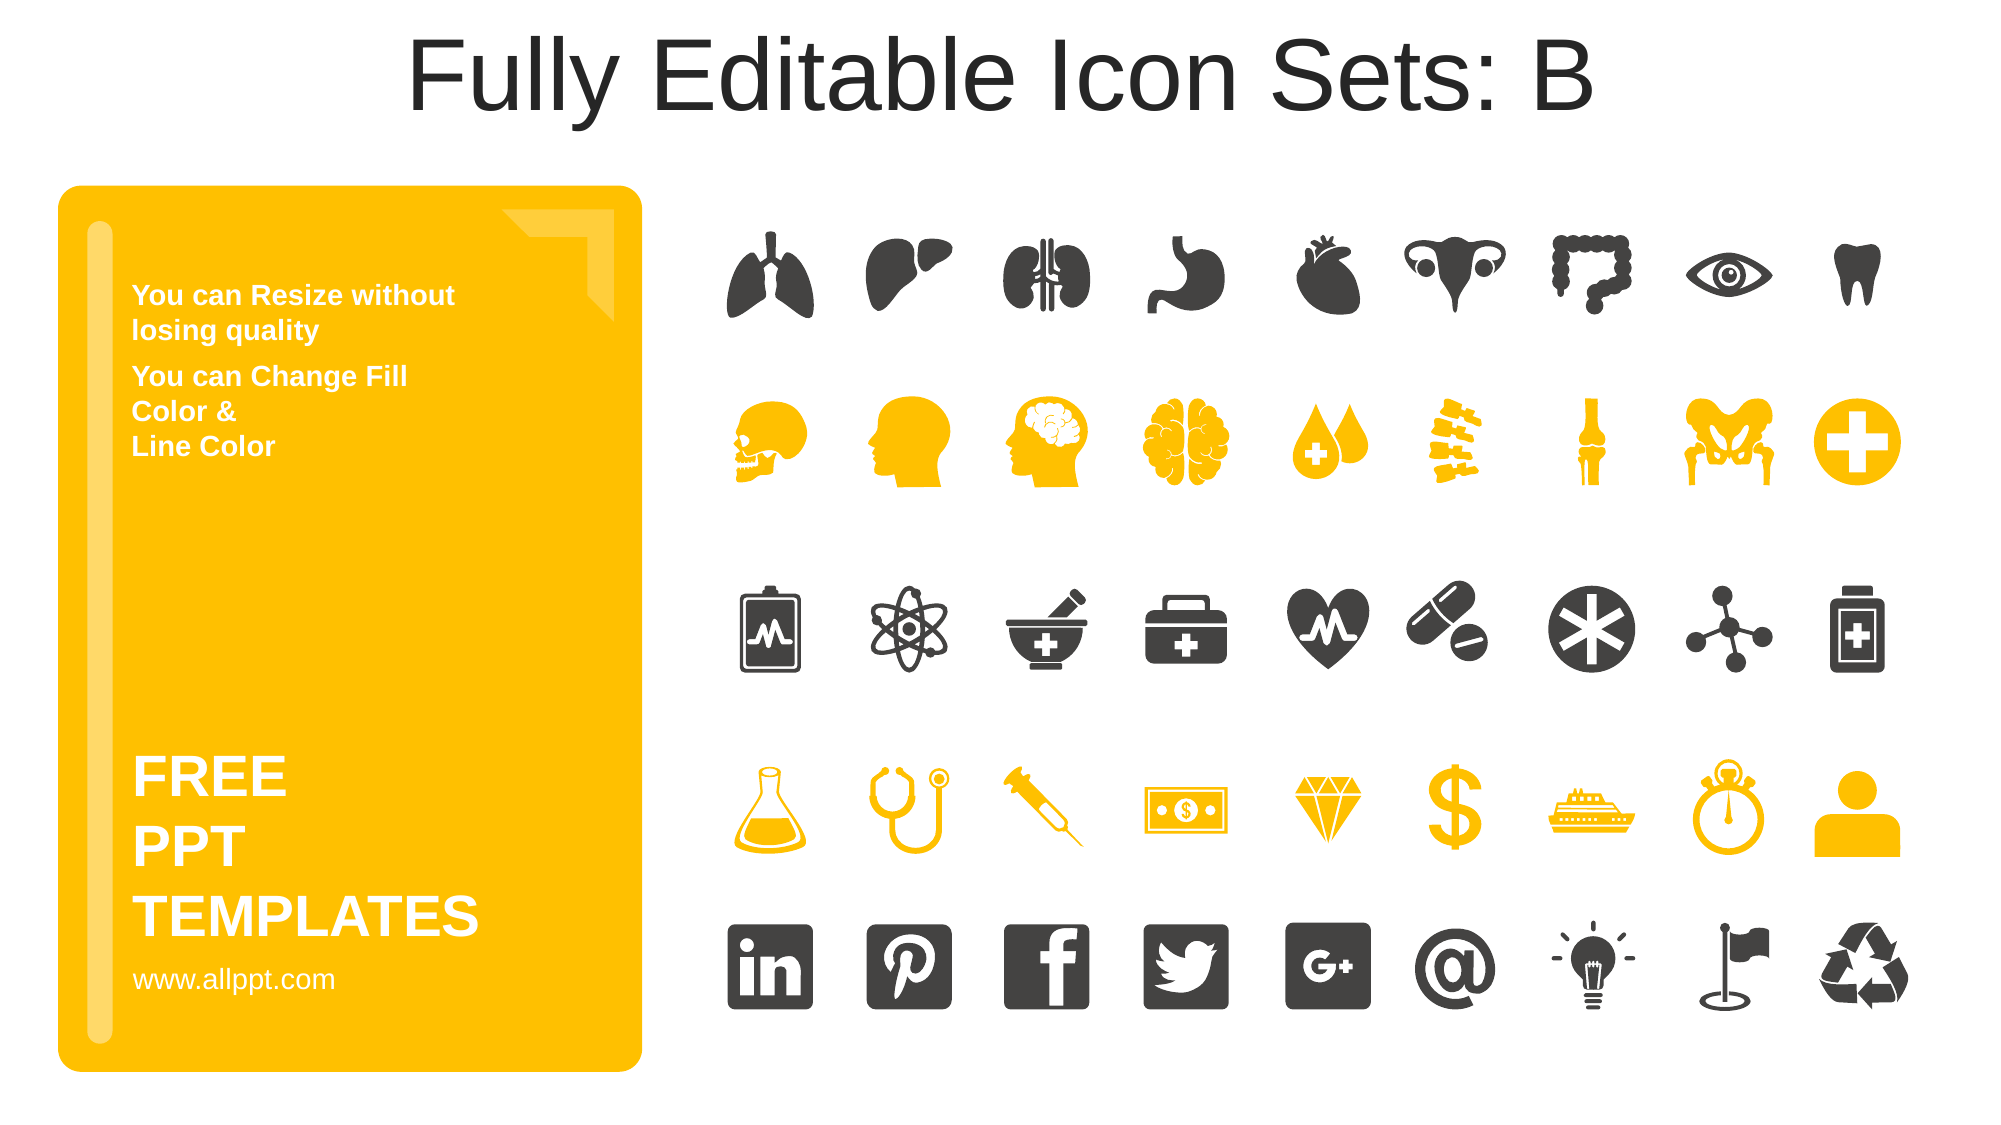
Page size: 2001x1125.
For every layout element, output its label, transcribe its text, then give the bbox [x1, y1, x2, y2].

text_box [1003, 923, 1091, 1011]
text_box [1691, 758, 1766, 856]
text_box [1683, 397, 1776, 487]
text_box [1144, 786, 1229, 835]
text_box [1550, 233, 1633, 316]
text_box [725, 230, 815, 320]
text_box [1449, 622, 1489, 663]
text_box [1293, 775, 1364, 844]
text_box [1146, 235, 1226, 315]
text_box [1286, 587, 1371, 671]
text_box [1002, 237, 1092, 313]
text_box [1427, 763, 1483, 851]
list Fully Editable Icon Sets: B [53, 20, 1952, 140]
text_box [1291, 400, 1370, 481]
text_box [1144, 593, 1228, 625]
text_box [1590, 919, 1597, 933]
text_box [732, 400, 809, 484]
text_box [865, 923, 953, 1011]
text_box [1569, 935, 1617, 1011]
text_box [864, 237, 954, 312]
text_box [1413, 927, 1497, 1011]
text_box [1002, 765, 1085, 848]
text_box [1813, 813, 1902, 858]
text_box [1559, 931, 1571, 943]
text_box [1141, 397, 1231, 487]
text_box [869, 584, 949, 674]
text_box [1428, 398, 1482, 486]
text_box [1576, 397, 1607, 487]
text_box [1829, 584, 1886, 674]
text_box [1818, 921, 1910, 1013]
text_box [1698, 921, 1771, 1012]
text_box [868, 396, 951, 488]
text_box [1004, 395, 1089, 489]
text_box [1812, 397, 1902, 487]
text_box [738, 584, 802, 674]
text_box [1284, 921, 1372, 1011]
text_box [733, 765, 808, 855]
text_box [1684, 584, 1774, 674]
text_box [726, 923, 814, 1011]
text_box [1295, 233, 1362, 316]
text_box [1405, 579, 1477, 646]
text_box [1836, 769, 1878, 811]
text_box [1547, 584, 1637, 674]
text_box [1004, 587, 1089, 671]
text_box [1142, 923, 1230, 1011]
text_box [1547, 787, 1637, 834]
text_box [868, 765, 951, 855]
text_box [1144, 626, 1228, 665]
text_box [1833, 242, 1882, 308]
text_box [1623, 955, 1637, 962]
text_box [1403, 235, 1507, 316]
text_box [1550, 955, 1564, 962]
text_box [1616, 931, 1628, 943]
text_box [1684, 251, 1775, 299]
